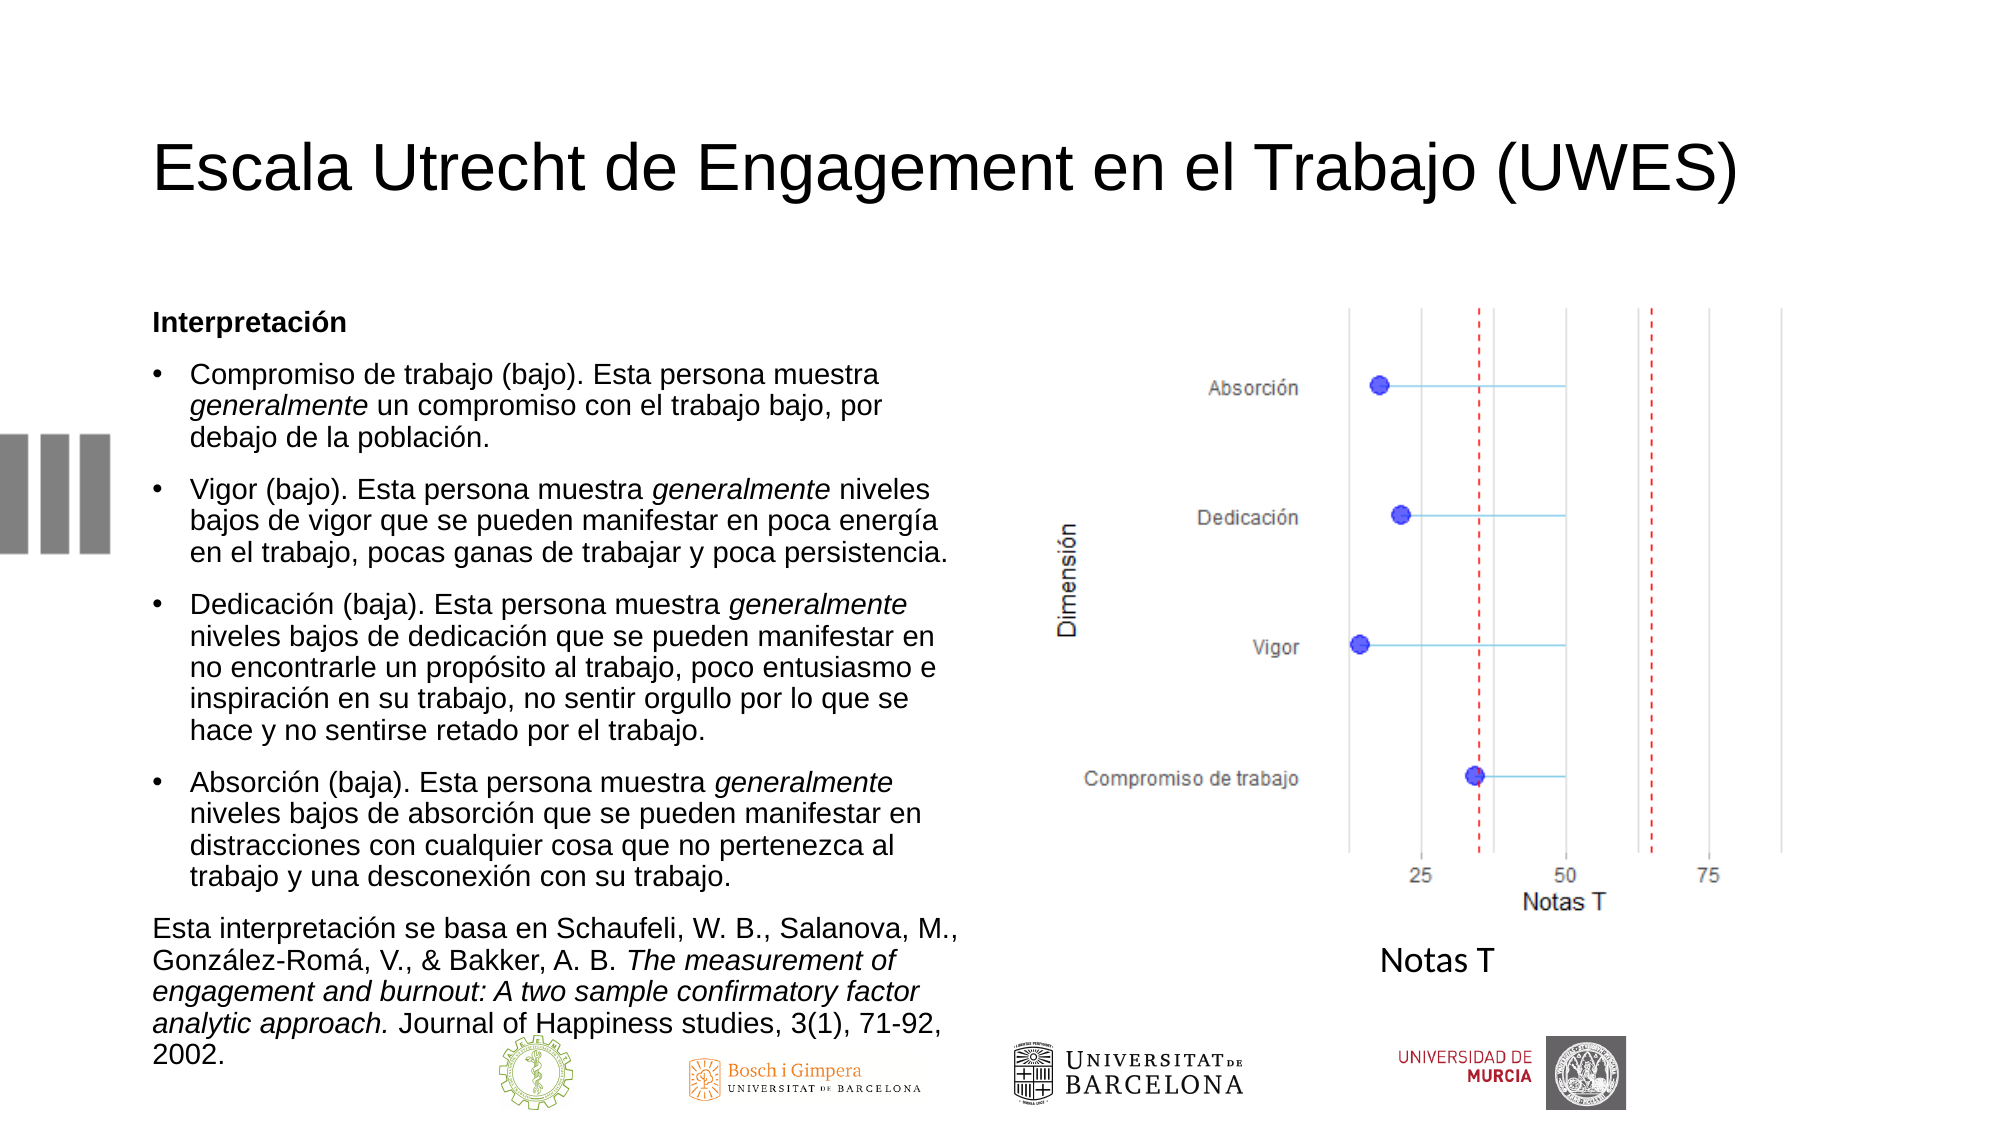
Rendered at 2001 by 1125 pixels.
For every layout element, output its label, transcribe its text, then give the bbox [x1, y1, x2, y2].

picture [684, 1031, 926, 1125]
picture [0, 420, 123, 563]
picture [1014, 1042, 1243, 1105]
picture [499, 1035, 573, 1110]
picture [1331, 1036, 1627, 1110]
text_box Notas T [1012, 927, 1863, 1011]
picture [1043, 297, 1832, 928]
list Interpretación Compromiso de trabajo (bajo). Esta persona muestra generalmente un compromiso con el trabajo bajo, por debajo de la población. Vigor (bajo). Esta persona muestra generalmente niveles bajos de vigor que se pueden manifestar en poca energía en el trabajo, pocas ganas de trabajar y poca persistencia. Dedicación (baja). Esta persona muestra generalmente niveles bajos de dedicación que se pueden manifestar en no encontrarle un propósito al trabajo, poco entusiasmo e inspiración en su trabajo, no sentir orgullo por lo que se hace y no sentirse retado por el trabajo. Absorción (baja). Esta persona muestra generalmente niveles bajos de absorción que se pueden manifestar en distracciones con cualquier cosa que no pertenezca al trabajo y una desconexión con su trabajo. Esta interpretación se basa en Schaufeli, W. B., Salanova, M., González-Romá, V., & Bakker, A. B. The measurement of engagement and burnout: A two sample confirmatory factor analytic approach. Journal of Happiness studies, 3(1), 71-92, 2002. [137, 299, 988, 1014]
title Escala Utrecht de Engagement en el Trabajo (UWES) [137, 59, 1863, 278]
